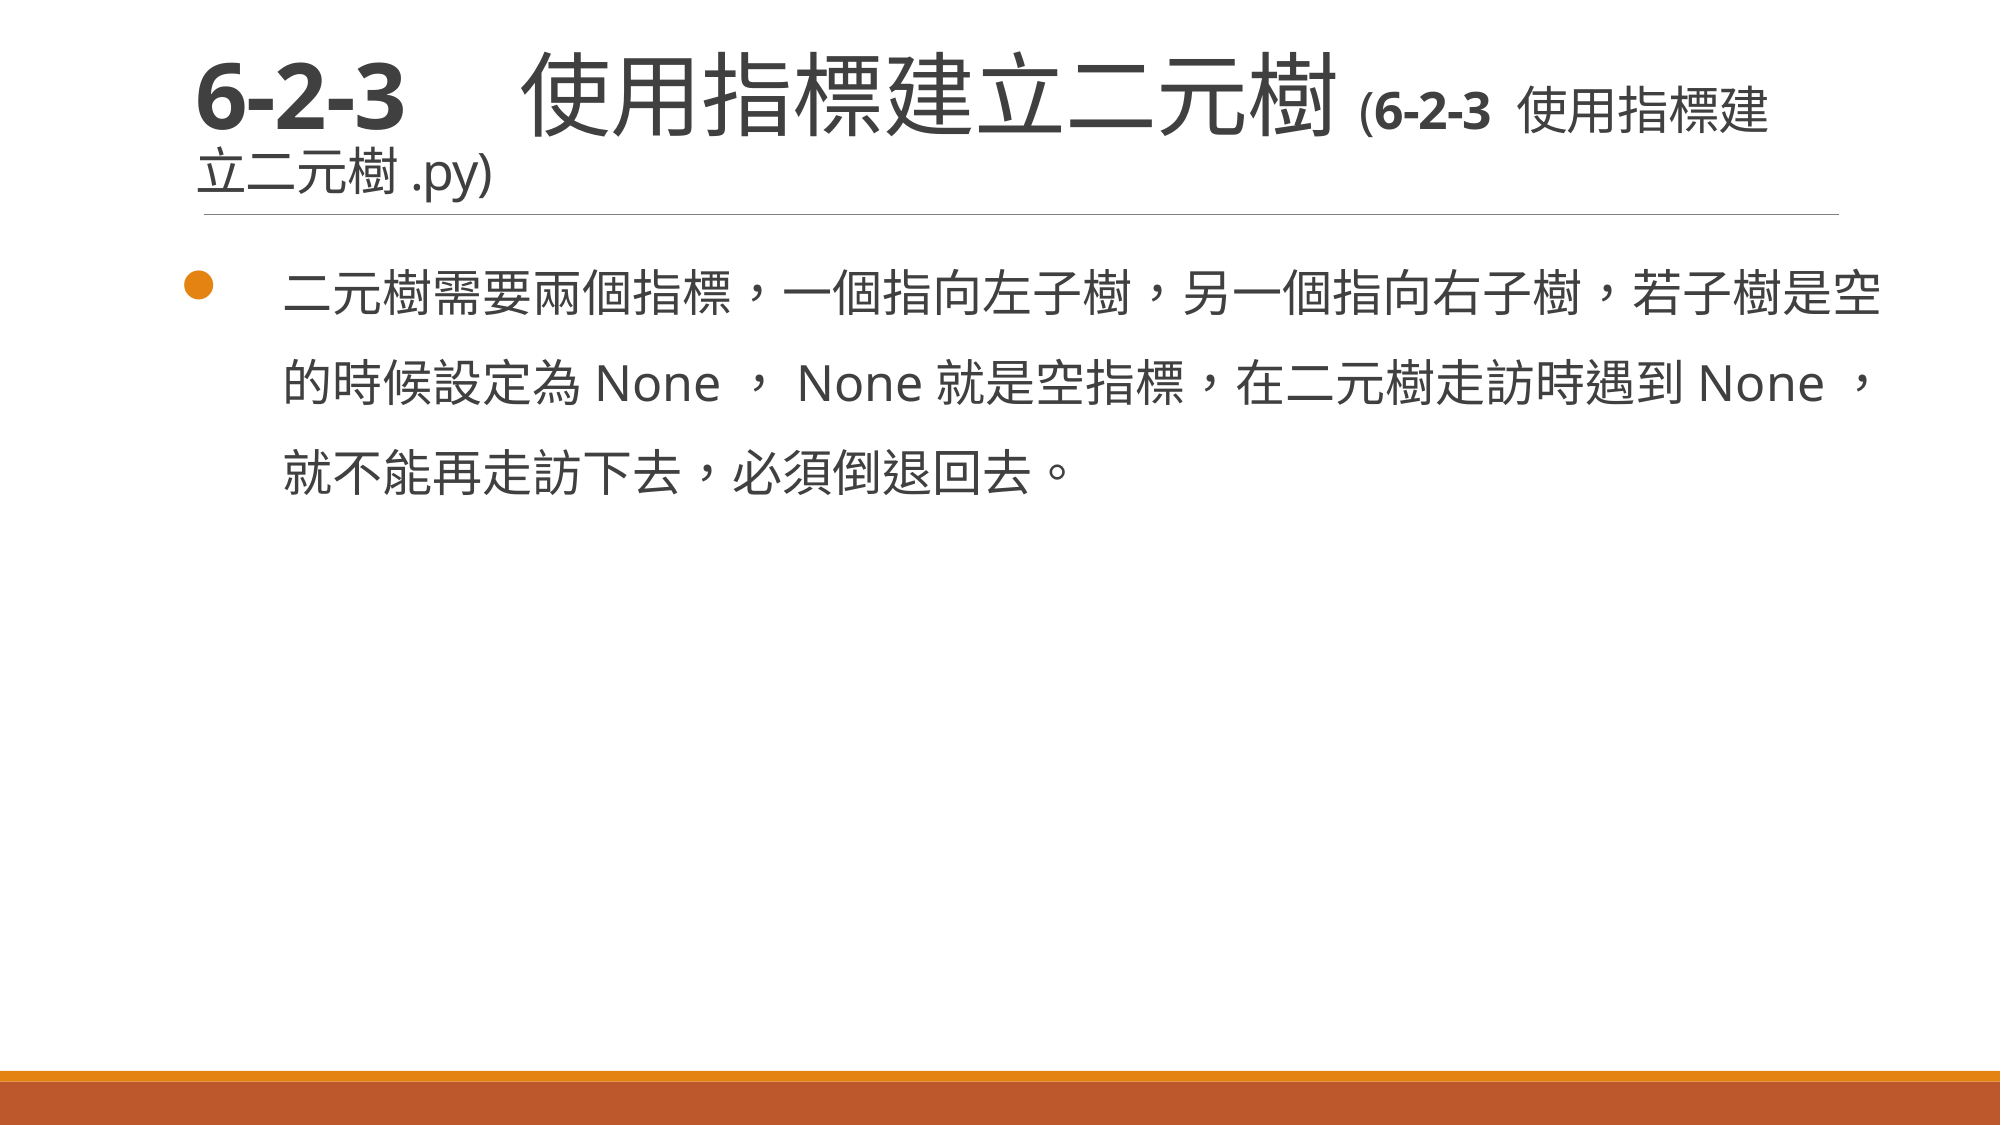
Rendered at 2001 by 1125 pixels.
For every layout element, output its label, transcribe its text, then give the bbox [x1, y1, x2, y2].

title 6-2-3 使用指標建立二元樹(6-2-3 使用指標建立二元樹.py) [180, 47, 1830, 209]
list 二元樹需要兩個指標，一個指向左子樹，另一個指向右子樹，若子樹是空的時候設定為None，None就是空指標，在二元樹走訪時遇到None，就不能再走訪下去，必須倒退回去。 [180, 224, 1923, 1033]
